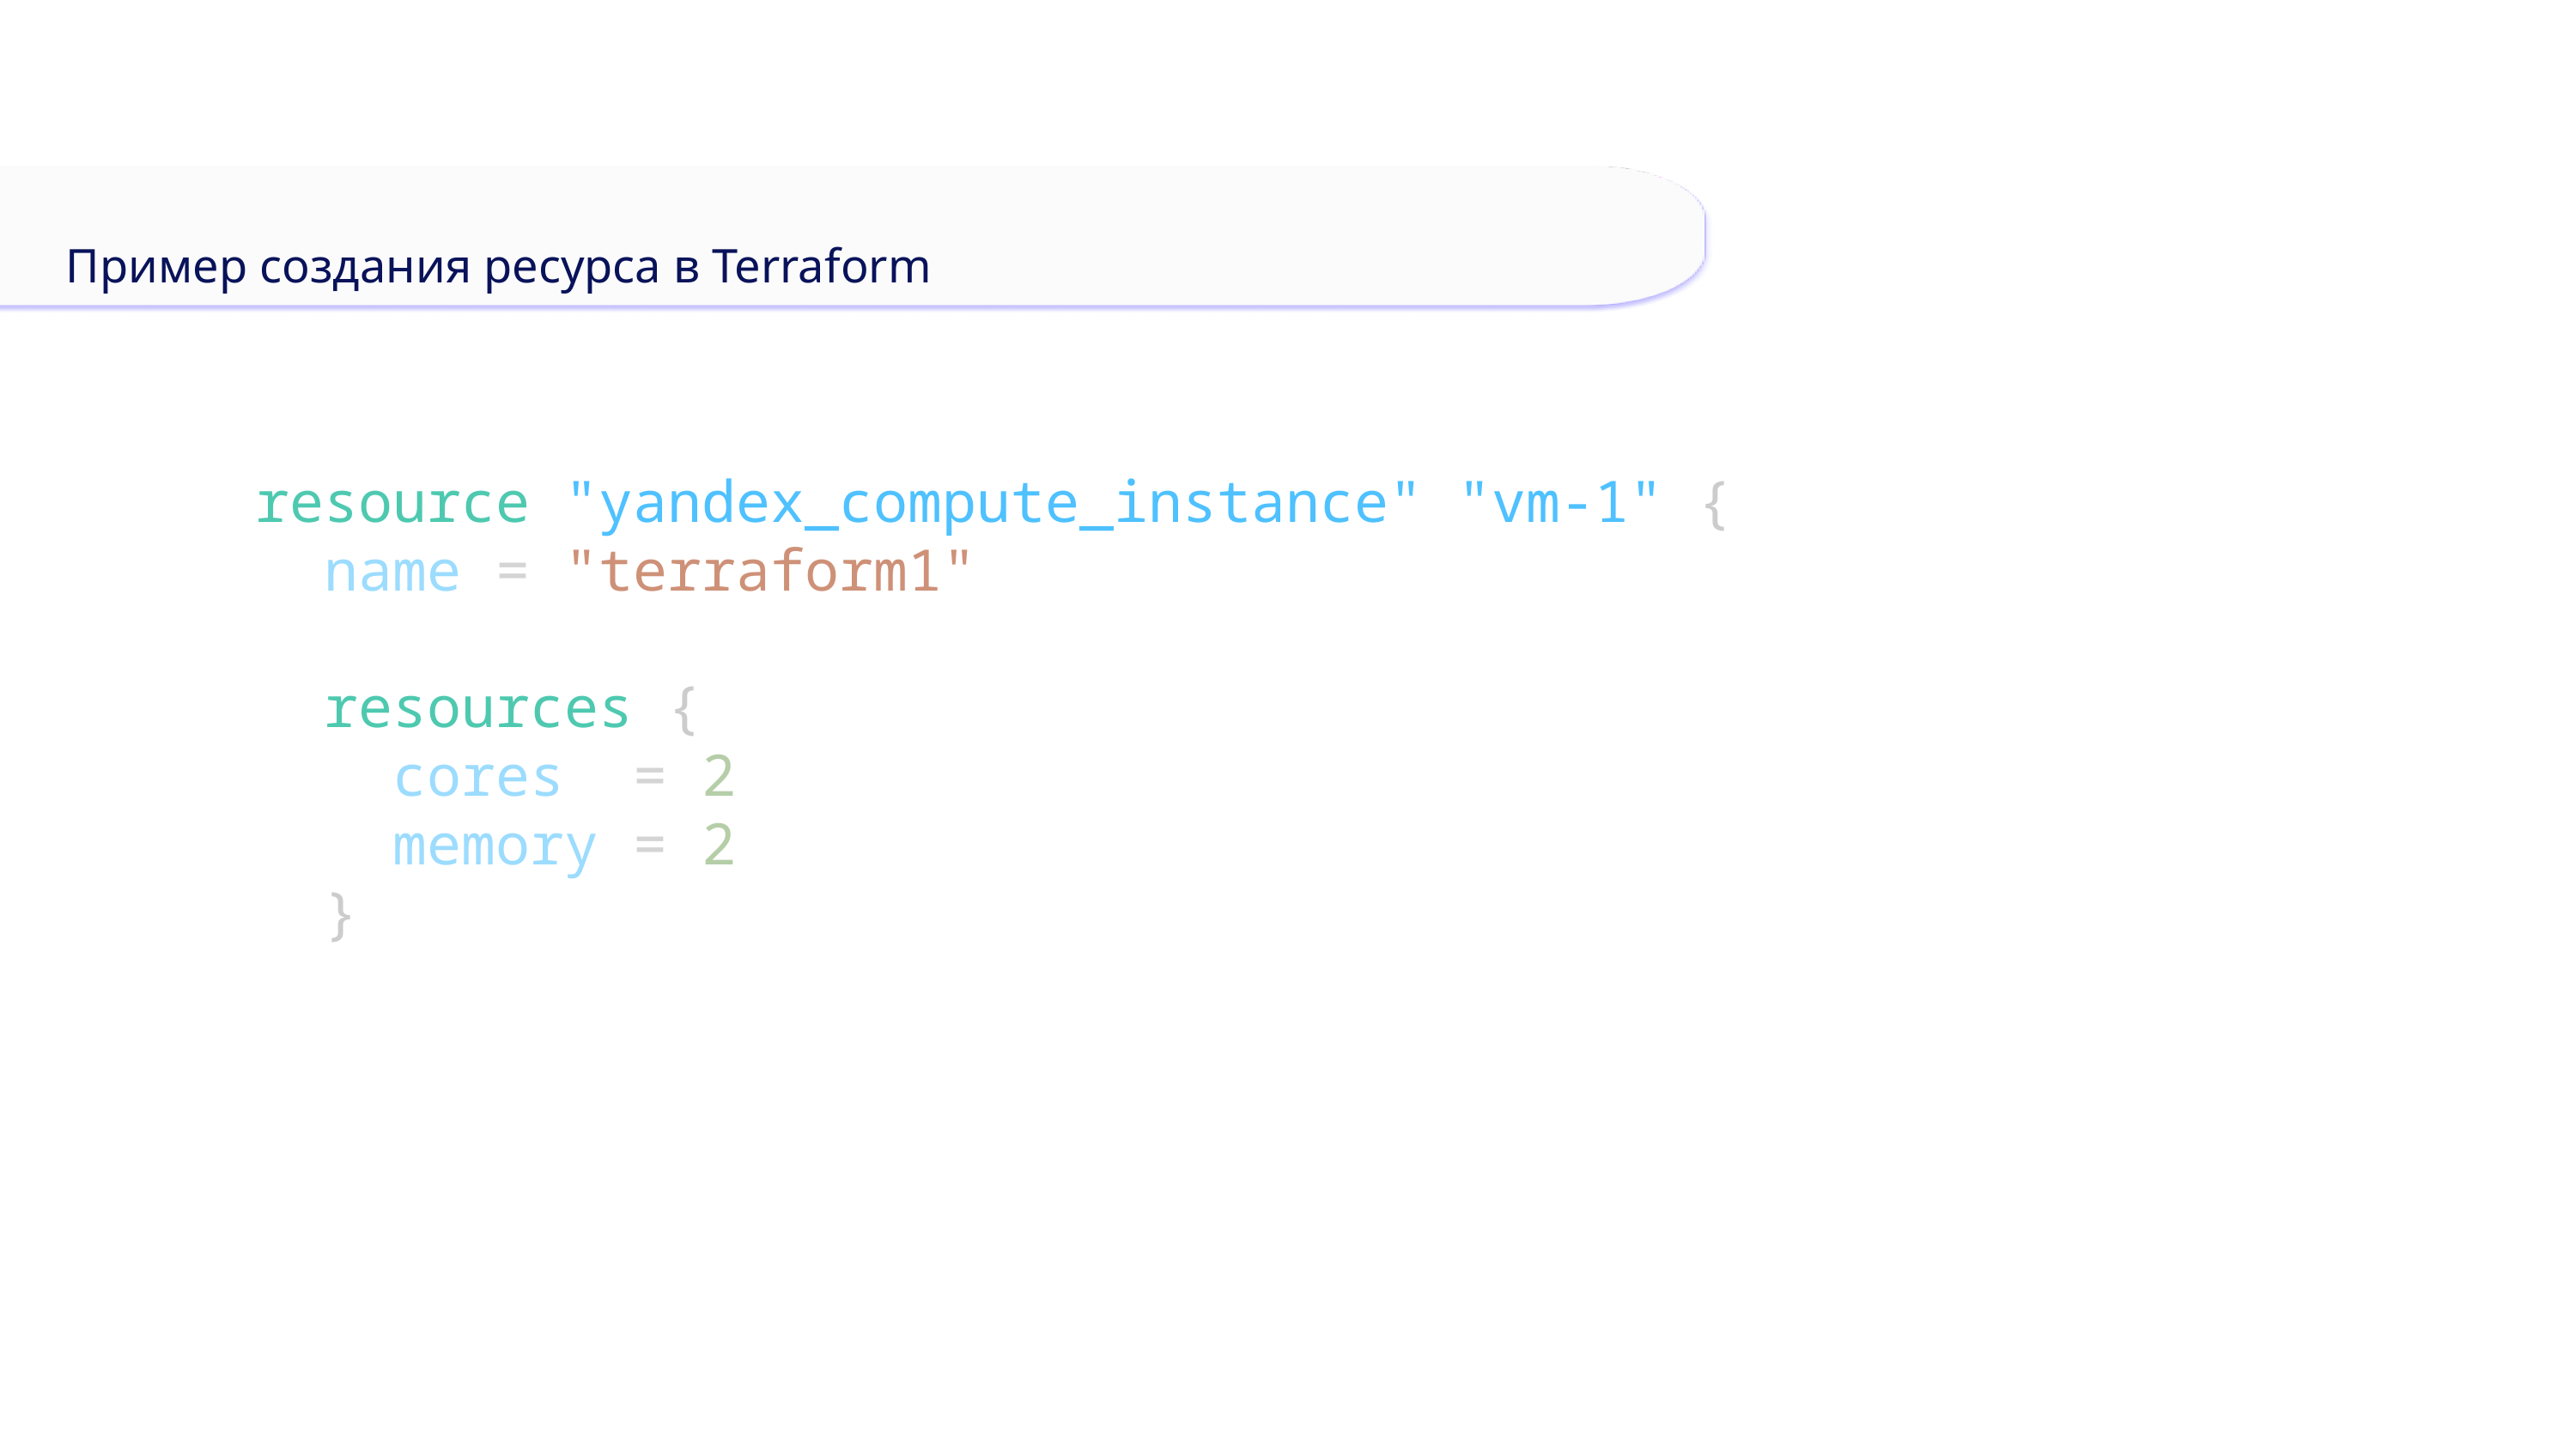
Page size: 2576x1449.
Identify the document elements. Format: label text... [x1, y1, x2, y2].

picture [0, 166, 1716, 316]
text_box resource "yandex_compute_instance" "vm-1" { name = "terraform1" resources { cores = 2 memory = 2 } [242, 458, 2085, 952]
